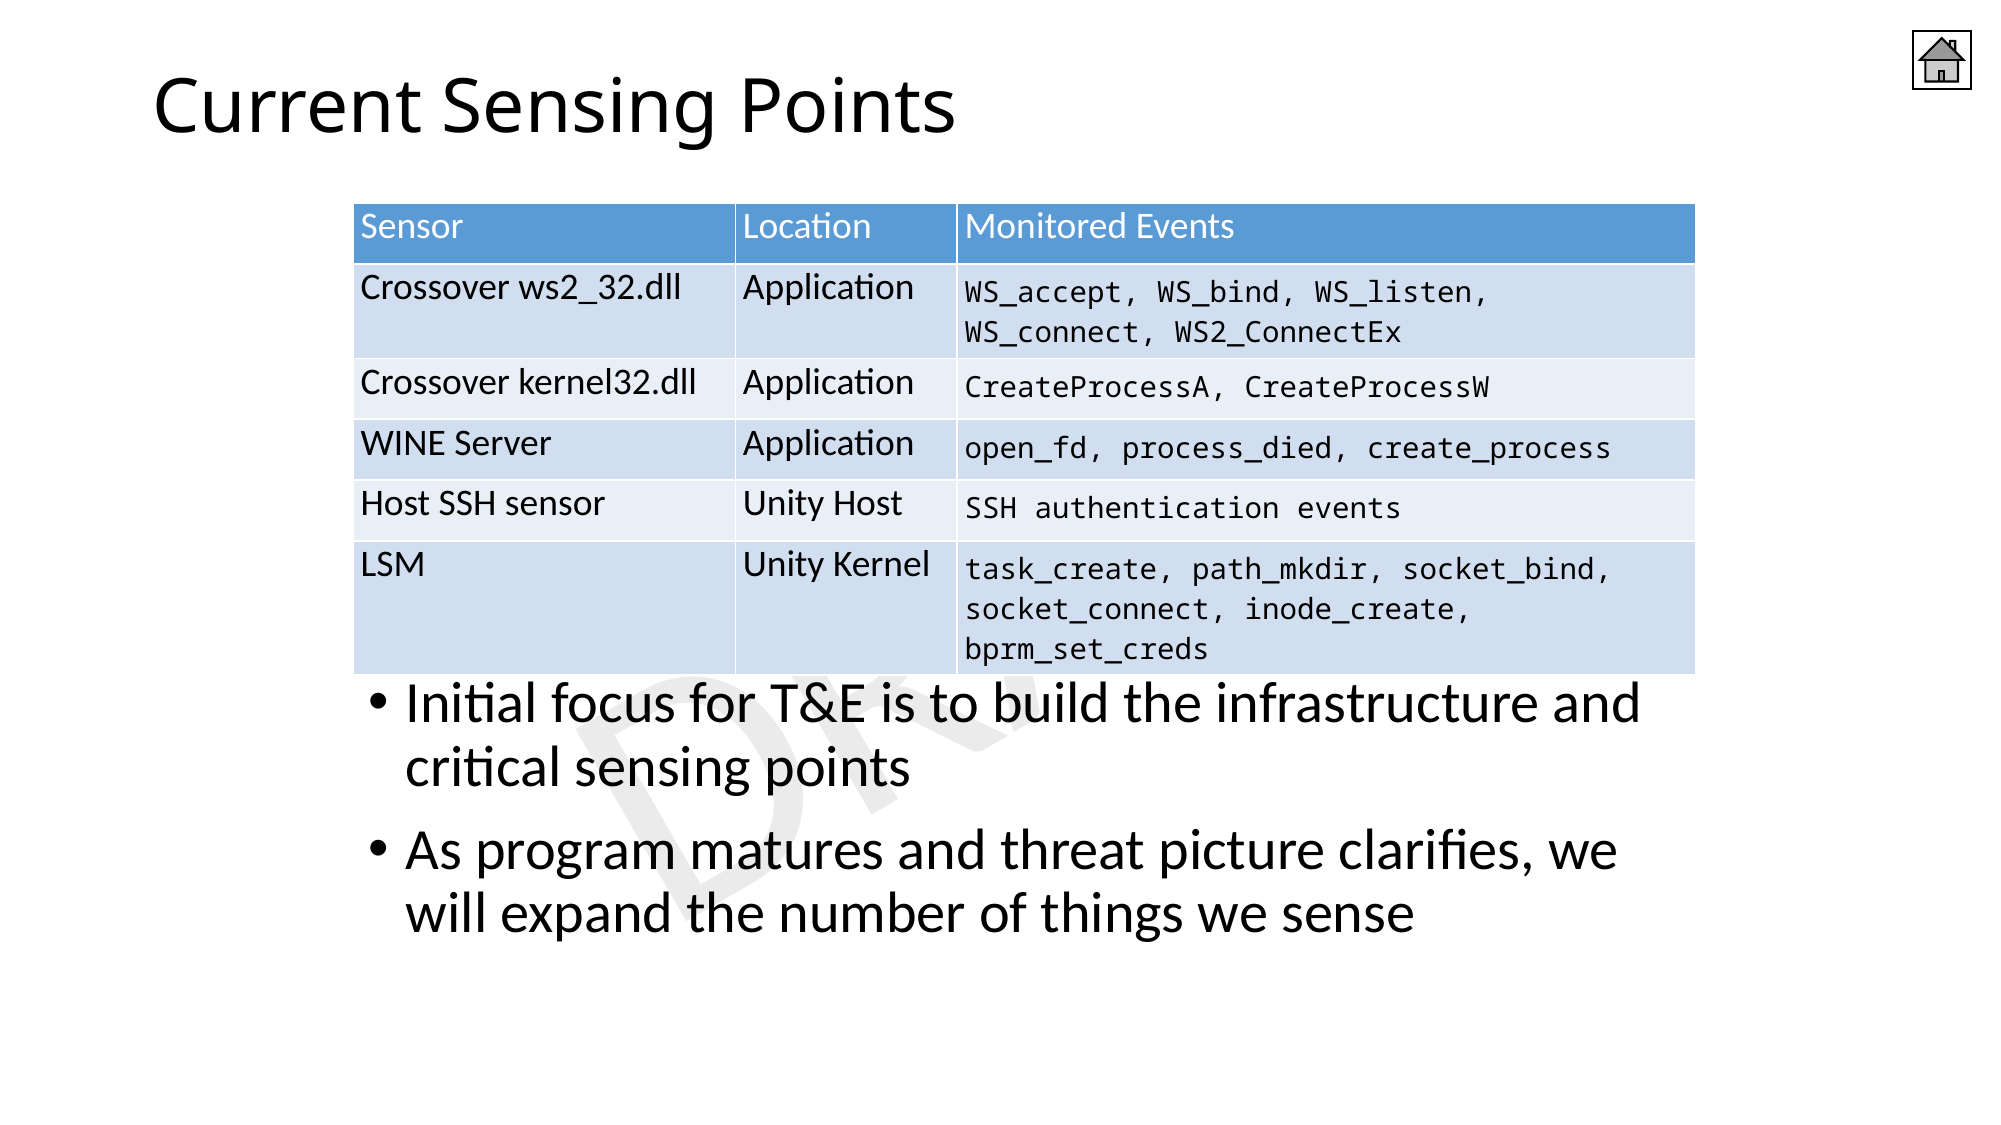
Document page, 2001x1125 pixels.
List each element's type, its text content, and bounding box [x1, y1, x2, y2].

table_header Sensor [354, 204, 735, 263]
title Current Sensing Points [137, 59, 1863, 175]
table_cell CreateProcessA, CreateProcessW [958, 359, 1695, 418]
table_header Monitored Events [958, 204, 1695, 263]
text_box [1912, 30, 1972, 90]
list Initial focus for T&E is to build the infrastructure and critical sensing points As program matures and threat picture clarifies, we will expand the number of things we sense [353, 665, 1697, 1050]
table_cell Application [736, 420, 956, 479]
table_cell Unity Kernel [736, 542, 956, 665]
table_cell WS_accept, WS_bind, WS_listen, WS_connect, WS2_ConnectEx [958, 265, 1695, 358]
table_cell Unity Host [736, 481, 956, 540]
table_cell open_fd, process_died, create_process [958, 420, 1695, 479]
table_cell Crossover ws2_32.dll [354, 265, 735, 358]
table_header Location [736, 204, 956, 263]
table_cell Application [736, 359, 956, 418]
table_cell LSM [354, 542, 735, 665]
table_cell Crossover kernel32.dll [354, 359, 735, 418]
table_cell Host SSH sensor [354, 481, 735, 540]
table_cell SSH authentication events [958, 481, 1695, 540]
table_cell WINE Server [354, 420, 735, 479]
table_cell Application [736, 265, 956, 358]
table_cell task_create, path_mkdir, socket_bind, socket_connect, inode_create, bprm_set_creds [958, 542, 1695, 665]
